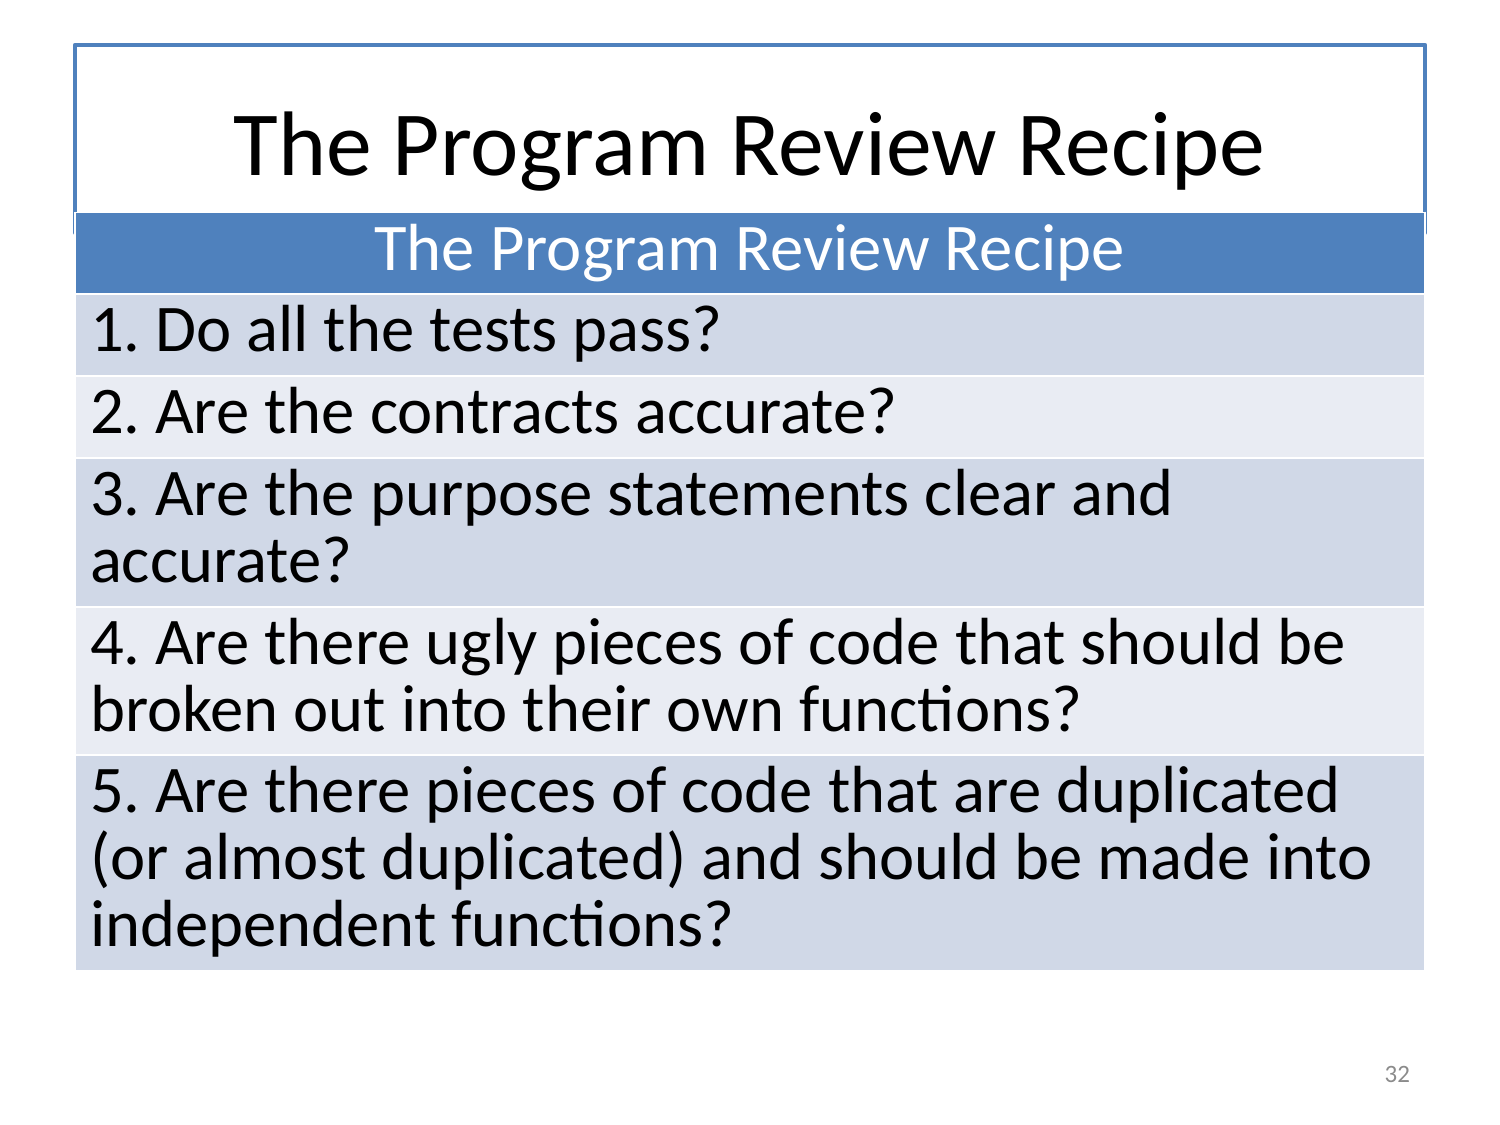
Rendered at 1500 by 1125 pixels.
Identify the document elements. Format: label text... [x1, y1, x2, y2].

title The Program Review Recipe [73, 43, 1427, 235]
table_cell 4. Are there ugly pieces of code that should be broken out into their own functions? [76, 608, 1424, 754]
table_cell 2. Are the contracts accurate? [76, 377, 1424, 457]
table_cell 1. Do all the tests pass? [76, 295, 1424, 375]
table_cell 5. Are there pieces of code that are duplicated (or almost duplicated) and should be made into independent functions? [76, 756, 1424, 970]
table_cell 3. Are the purpose statements clear and accurate? [76, 459, 1424, 606]
table_header The Program Review Recipe [76, 213, 1424, 293]
slide_number 32 [1074, 1042, 1425, 1103]
